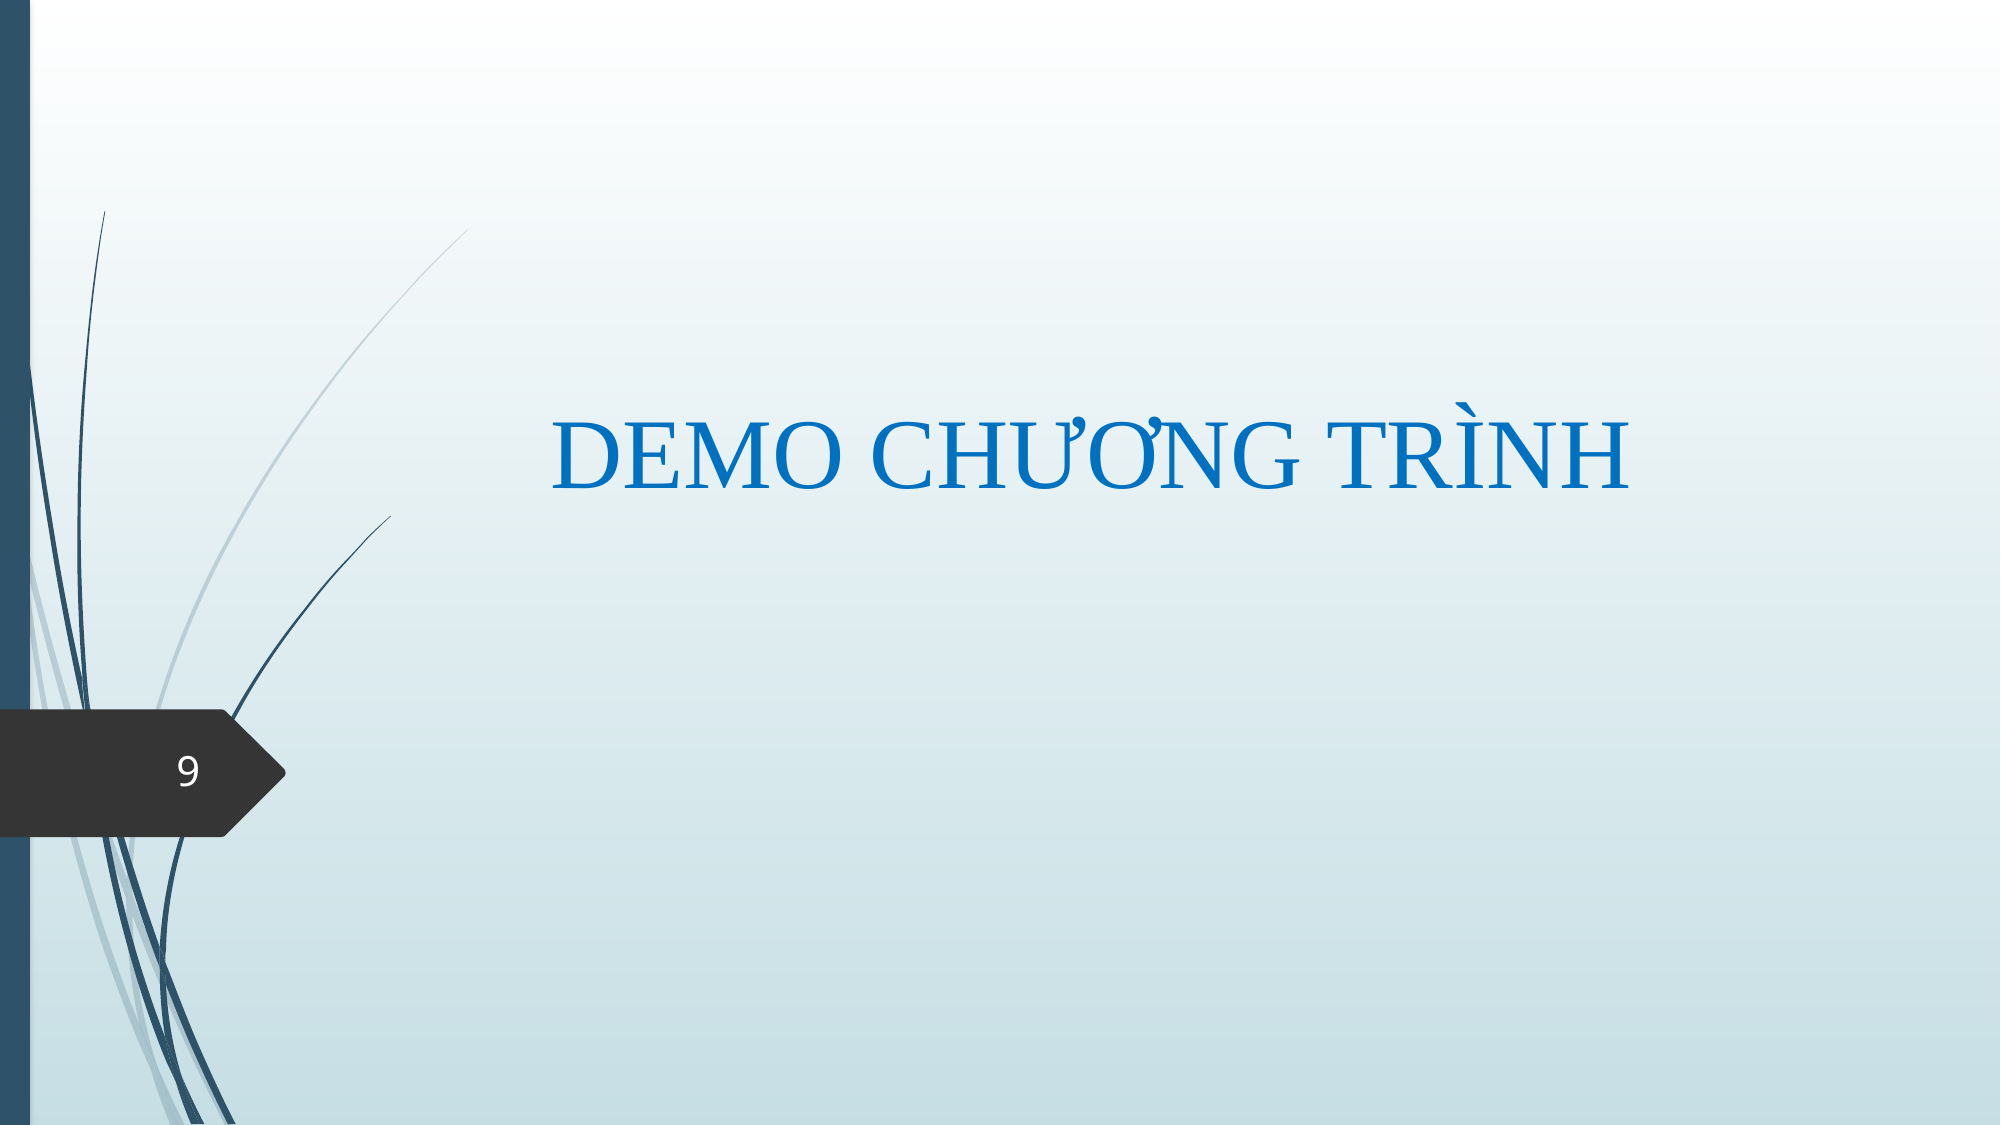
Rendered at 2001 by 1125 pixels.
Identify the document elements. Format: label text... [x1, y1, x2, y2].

slide_number 9 [87, 743, 216, 803]
text_box DEMO CHƯƠNG TRÌNH [536, 381, 1718, 516]
